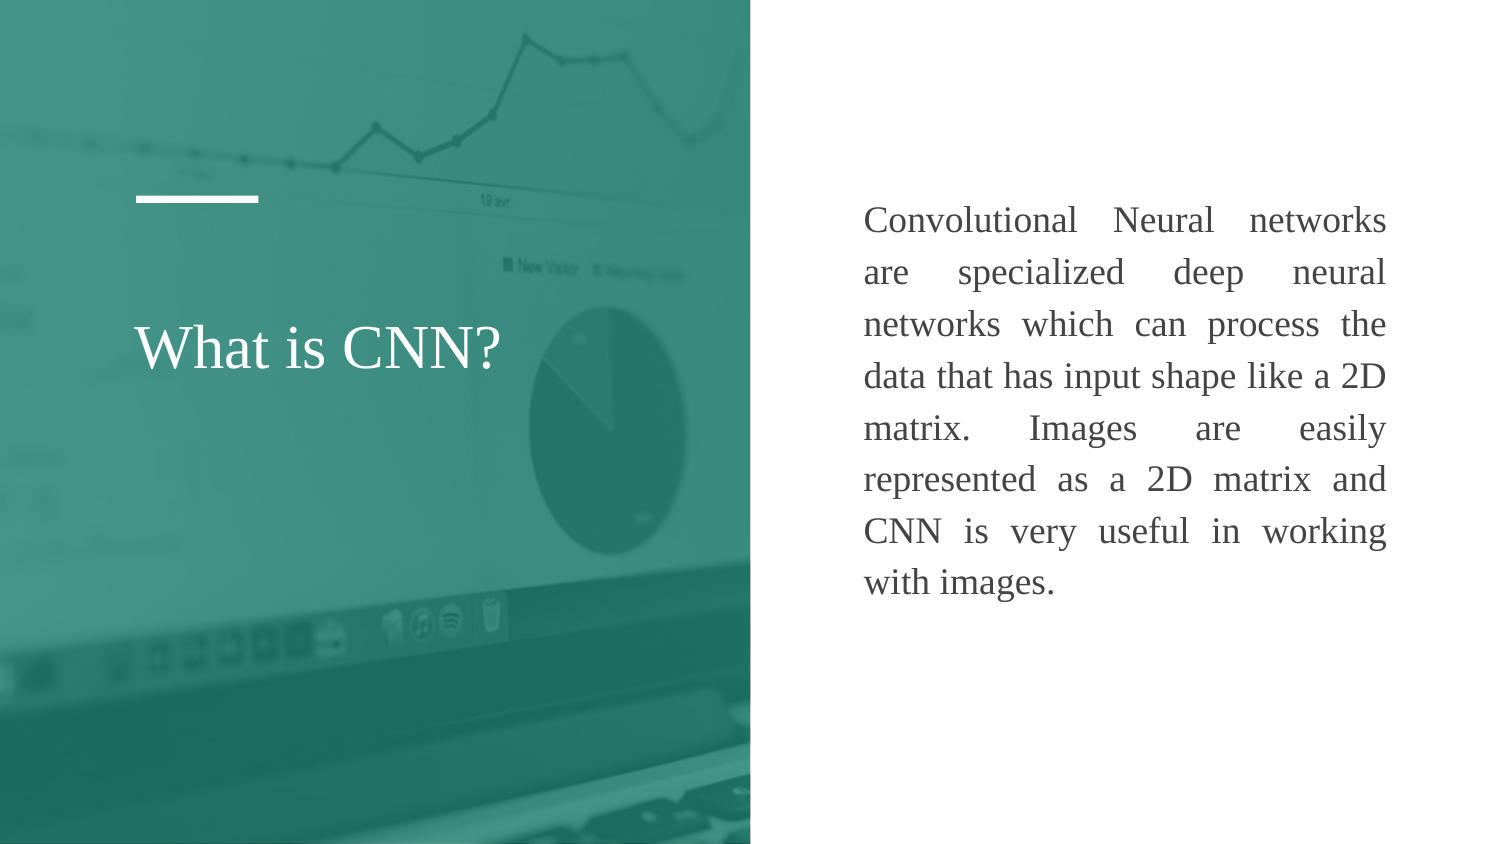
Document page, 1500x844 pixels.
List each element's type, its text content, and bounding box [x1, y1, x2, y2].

text_box What is CNN? [119, 291, 662, 568]
text_box Convolutional Neural networks are specialized deep neural networks which can process the data that has input shape like a 2D matrix. Images are easily represented as a 2D matrix and CNN is very useful in working with images. [848, 173, 1403, 670]
